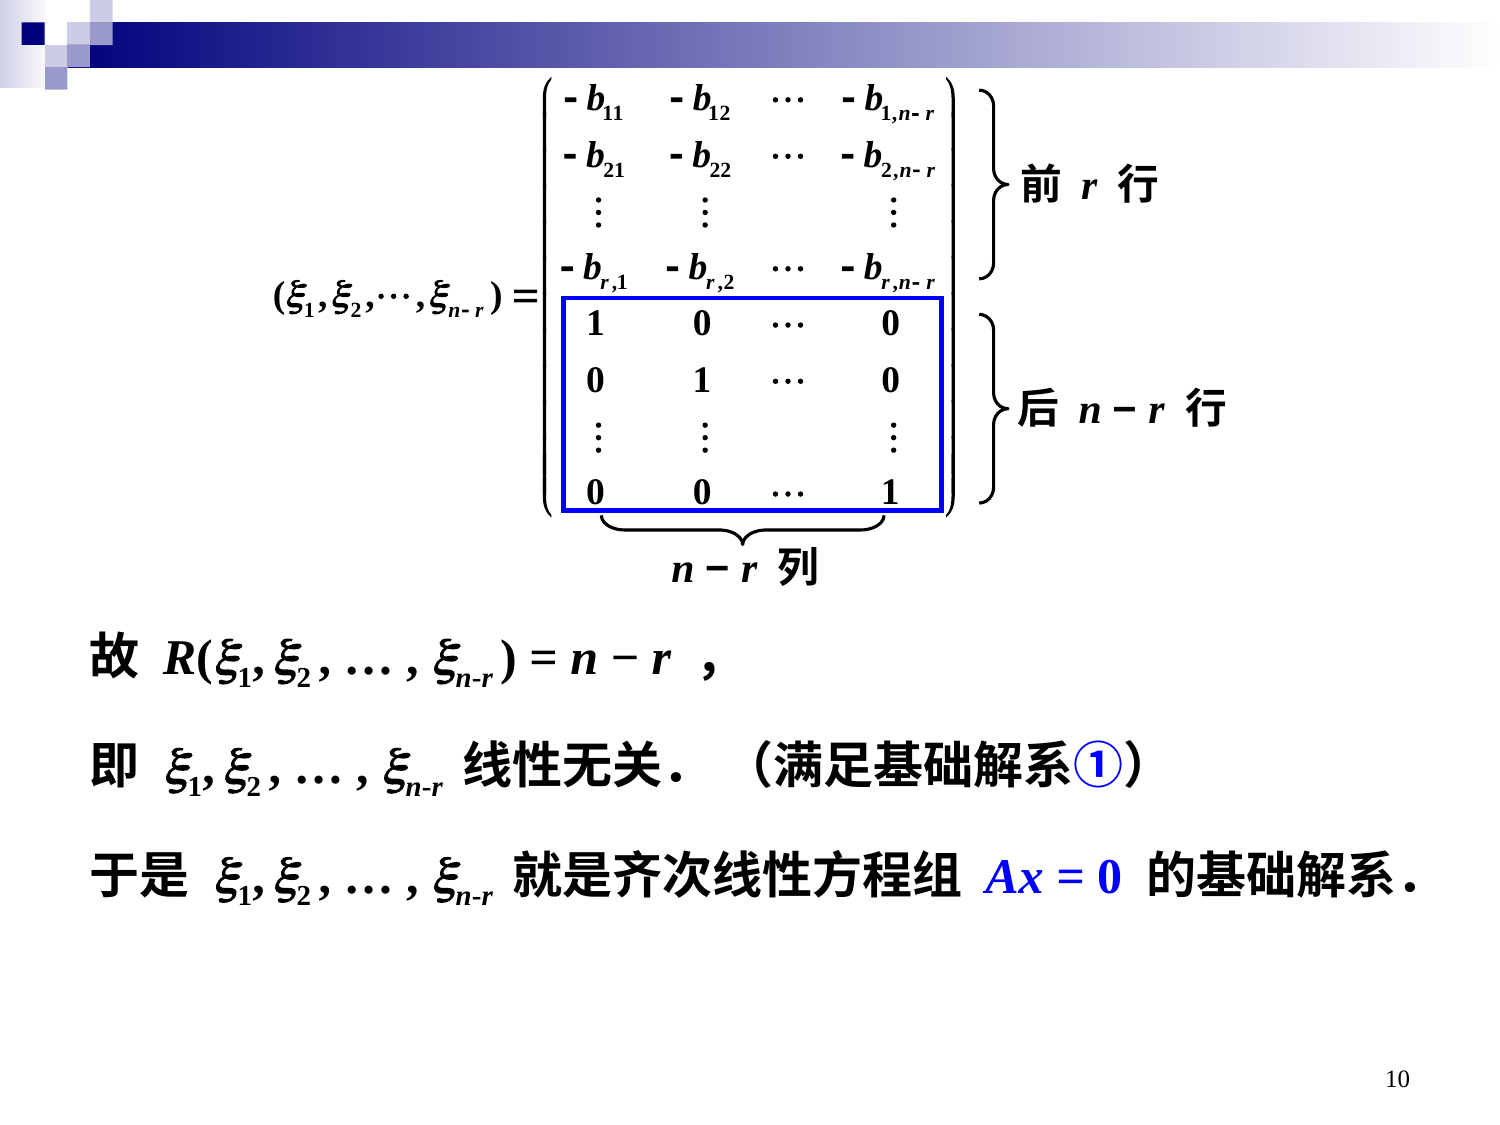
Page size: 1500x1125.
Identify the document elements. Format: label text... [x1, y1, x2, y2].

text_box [268, 69, 966, 524]
text_box [720, 530, 766, 545]
text_box [979, 90, 1005, 279]
text_box [979, 314, 1002, 504]
slide_number 10 [1074, 1024, 1426, 1101]
text_box 前 r 行 [1005, 150, 1175, 216]
text_box 后 n − r 行 [1002, 374, 1242, 440]
text_box n − r 列 [656, 533, 835, 599]
text_box 故 R(x1, x2 , … , xn-r ) = n − r ， 即 x1, x2 , … , xn-r 线性无关． （满足基础解系①） 于是 x1, x2 , … , xn-r 就是齐次线性方程组 Ax = 0 的基础解系． [74, 617, 1447, 919]
